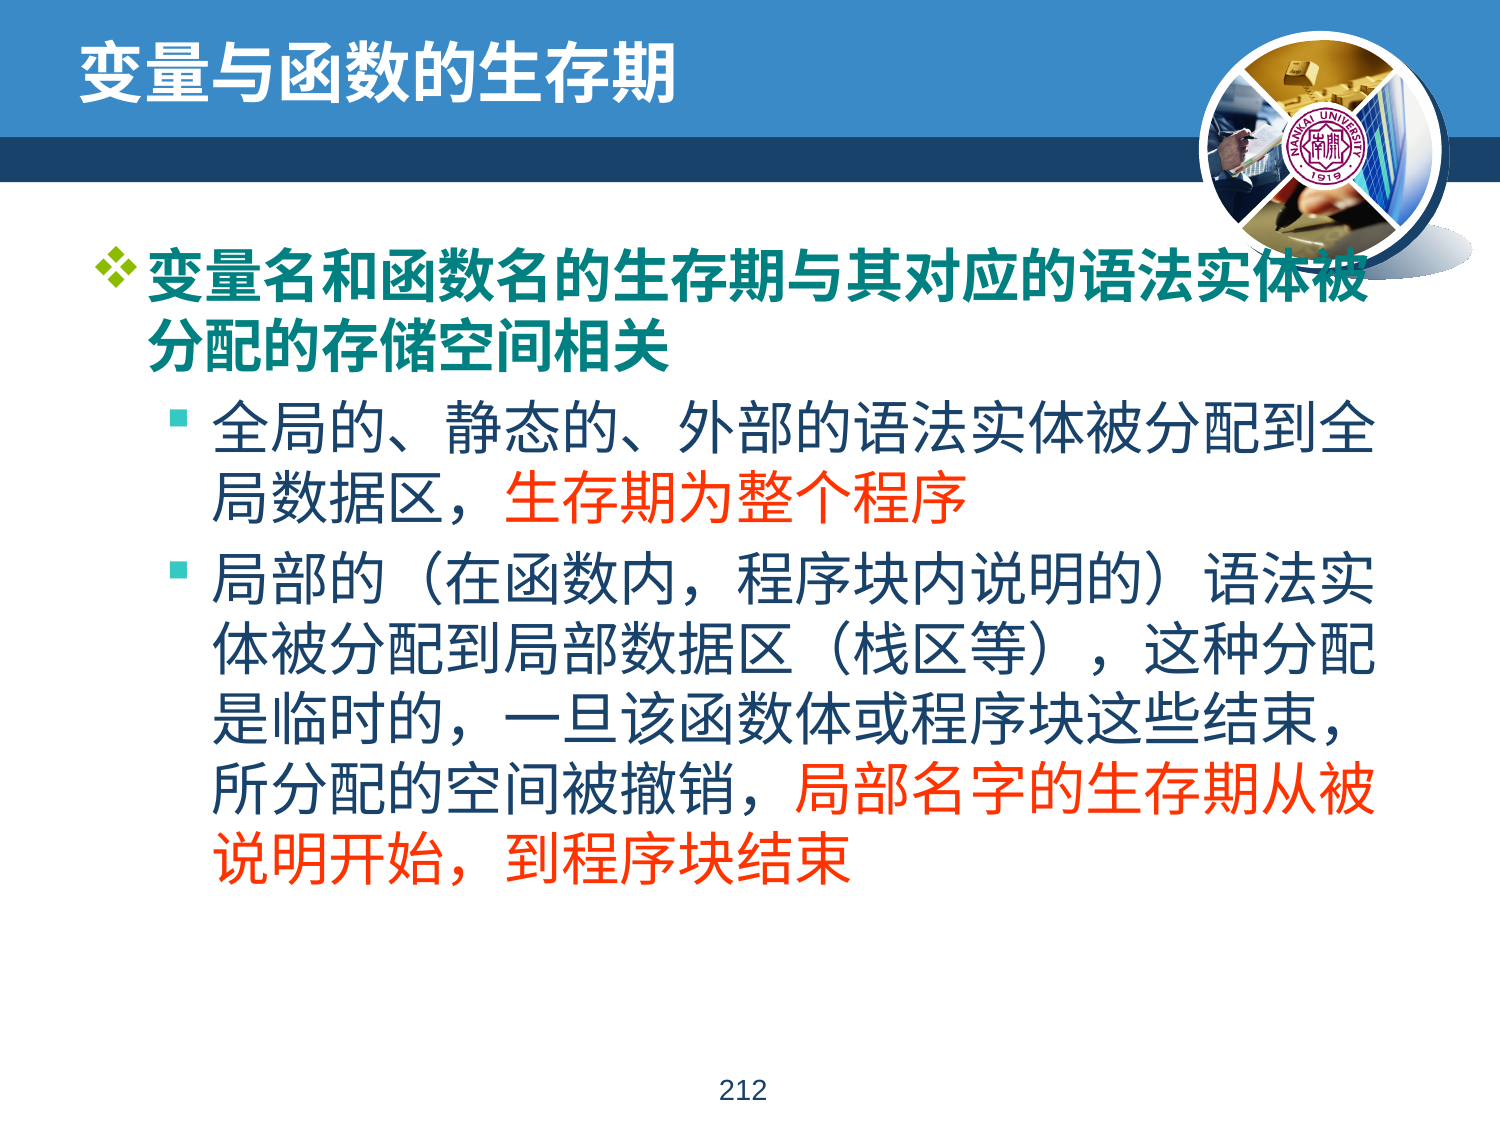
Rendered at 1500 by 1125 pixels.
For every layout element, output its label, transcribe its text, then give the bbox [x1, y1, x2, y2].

list 变量名和函数名的生存期与其对应的语法实体被分配的存储空间相关 全局的、静态的、外部的语法实体被分配到全局数据区，生存期为整个程序 局部的（在函数内，程序块内说明的）语法实体被分配到局部数据区（栈区等），这种分配是临时的，一旦该函数体或程序块这些结束，所分配的空间被撤销，局部名字的生存期从被说明开始，到程序块结束 [75, 231, 1425, 1065]
slide_number 211 [607, 1063, 879, 1112]
title 变量与函数的生存期 [62, 24, 1275, 118]
picture [1207, 40, 1433, 231]
